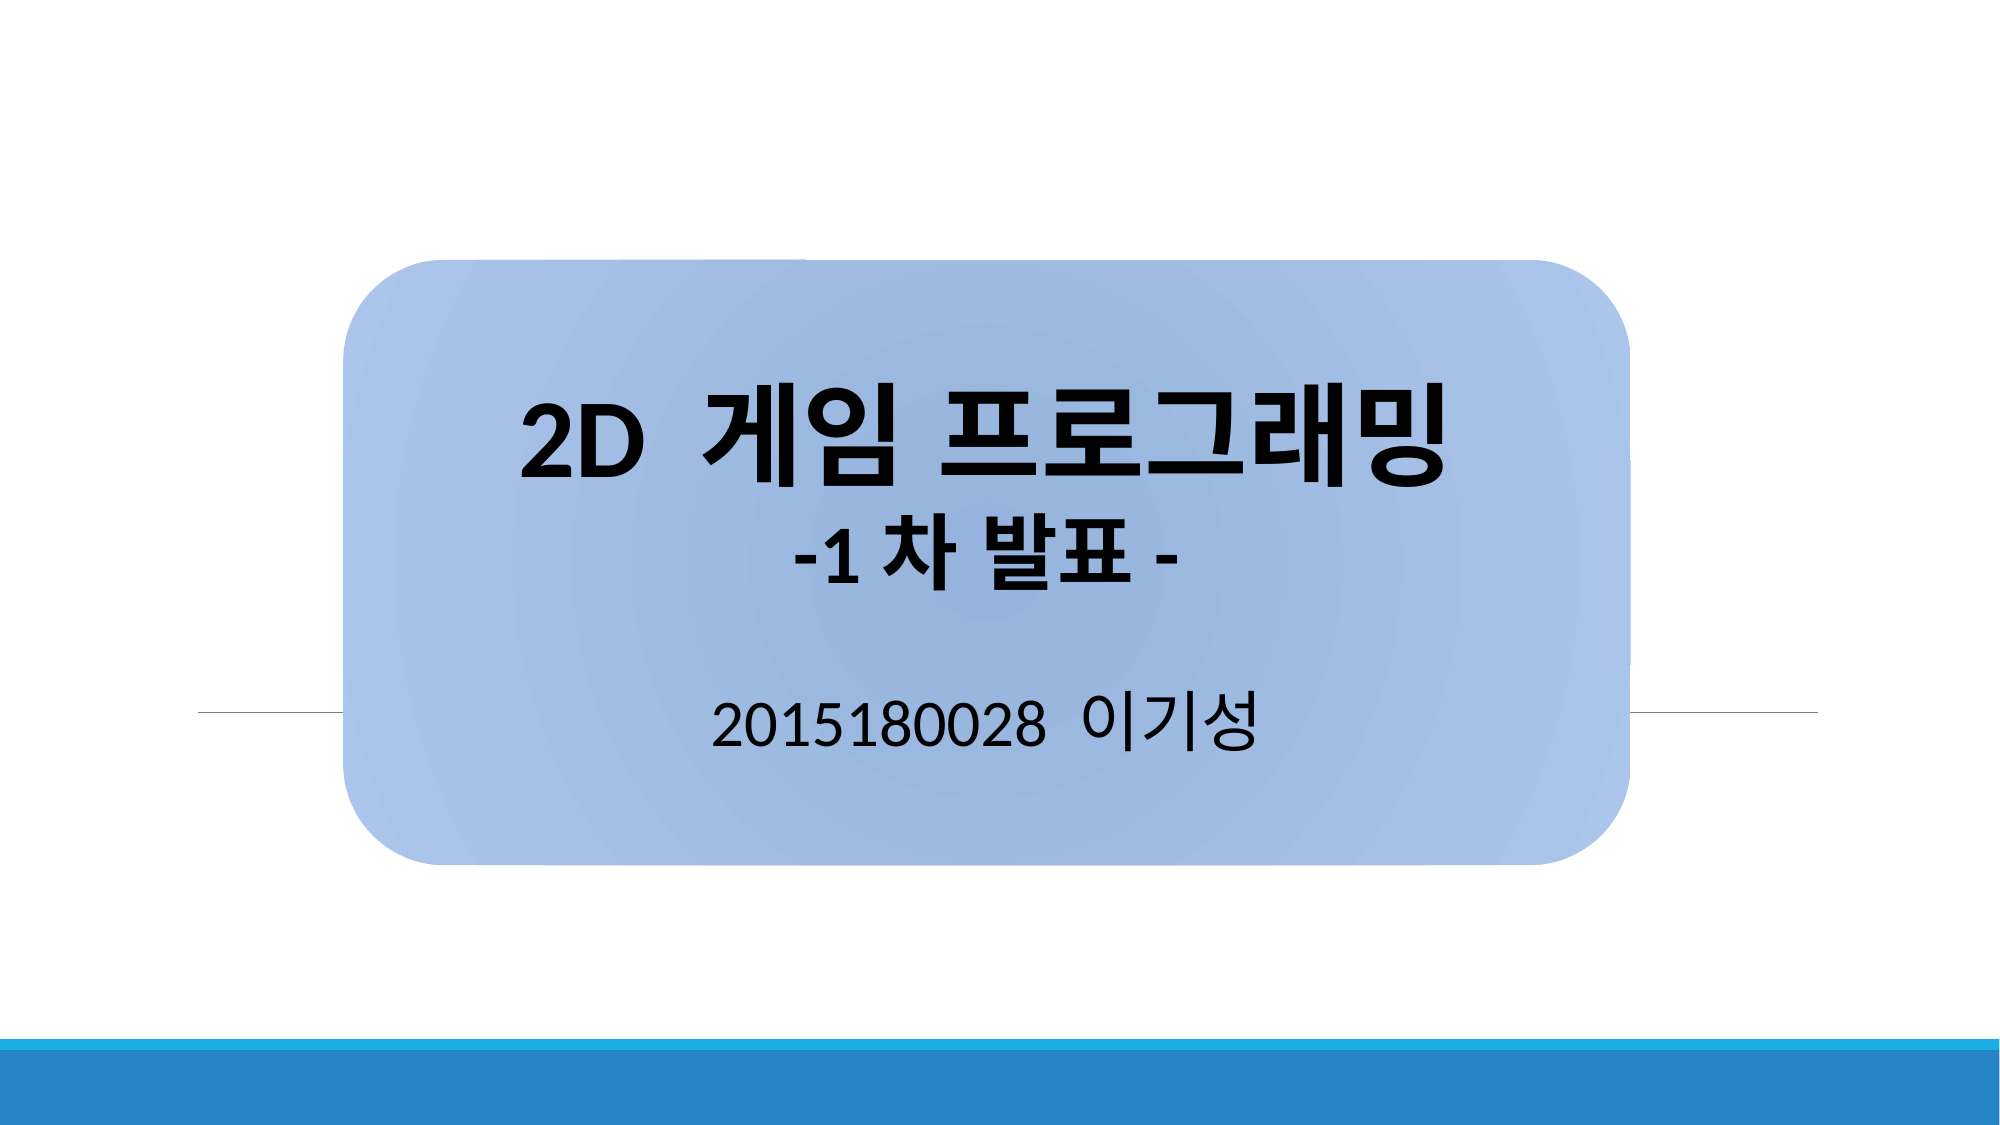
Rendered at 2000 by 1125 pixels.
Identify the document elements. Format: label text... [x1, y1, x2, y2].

text_box 2D 게임 프로그래밍 -1차 발표- 2015180028 이기성 [342, 258, 1632, 867]
